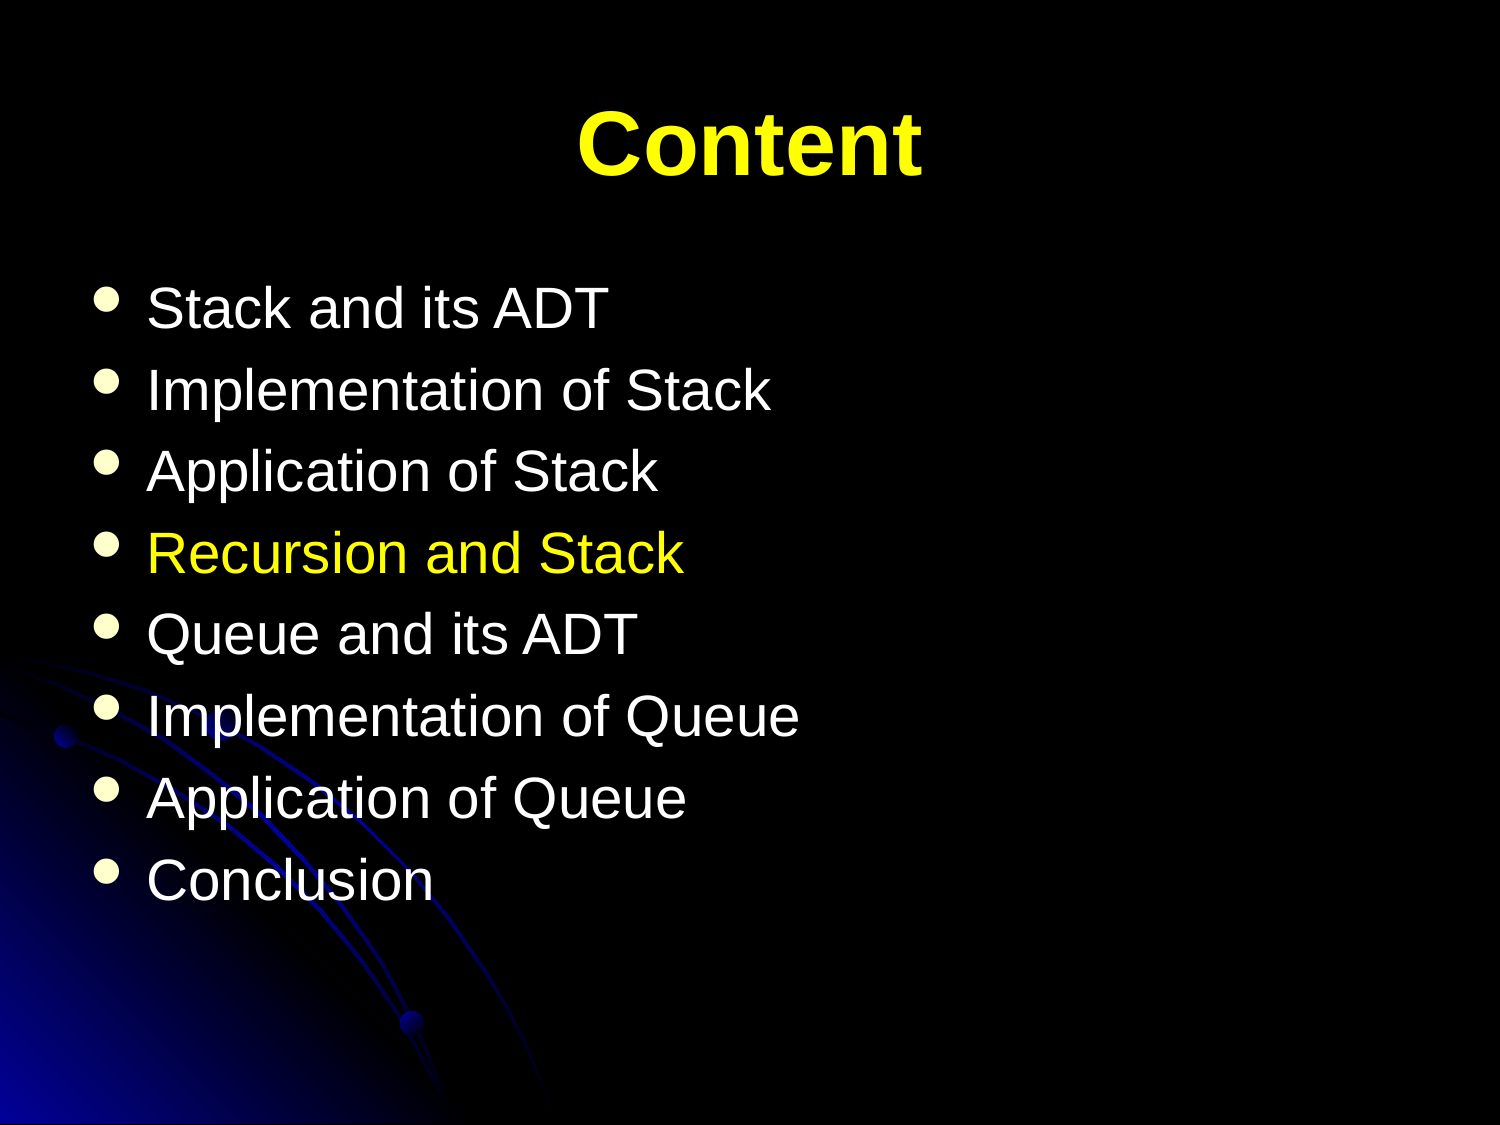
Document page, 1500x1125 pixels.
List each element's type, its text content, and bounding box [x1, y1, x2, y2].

list Stack and its ADT Implementation of Stack Application of Stack Recursion and Stack Queue and its ADT Implementation of Queue Application of Queue Conclusion [75, 262, 1425, 1006]
title Content [75, 45, 1425, 233]
